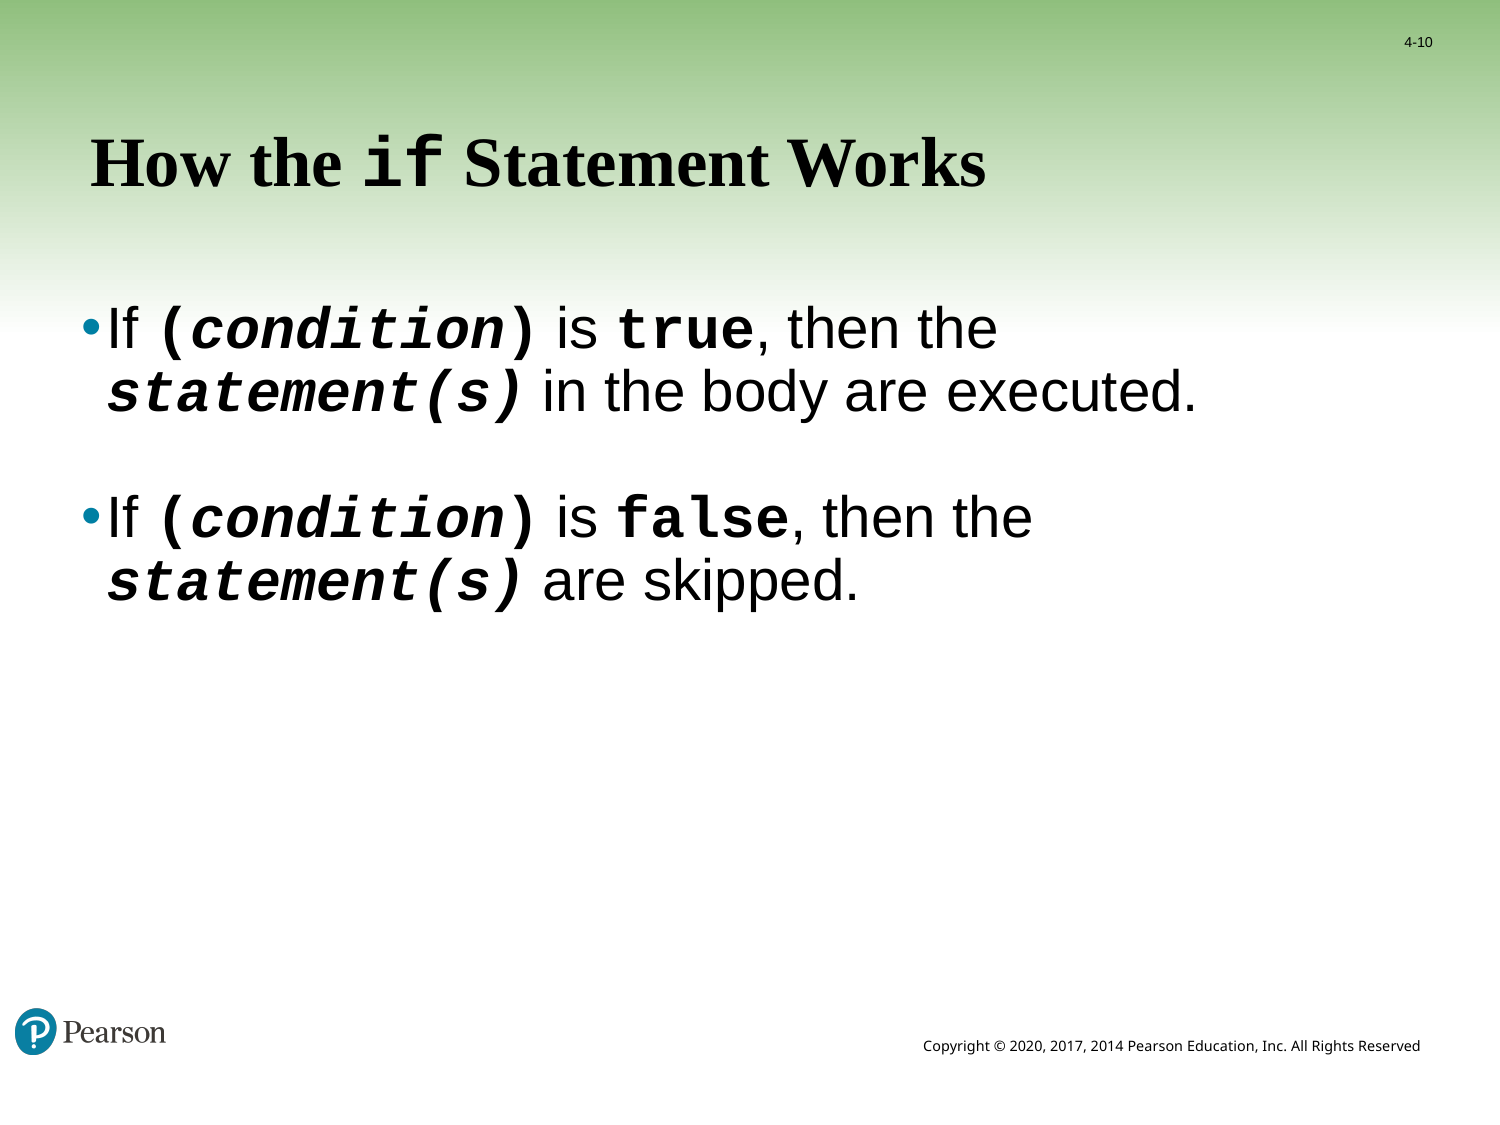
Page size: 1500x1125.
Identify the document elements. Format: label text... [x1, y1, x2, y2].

picture [41, 1008, 166, 1055]
list If (condition) is true, then the statement(s) in the body are executed. If (condition) is false, then the statement(s) are skipped. [49, 283, 1411, 927]
picture [23, 1017, 49, 1042]
picture [15, 1008, 30, 1024]
picture [15, 1041, 26, 1055]
slide_number 4-10 [1389, 18, 1480, 49]
title How the if Statement Works [75, 35, 1425, 216]
